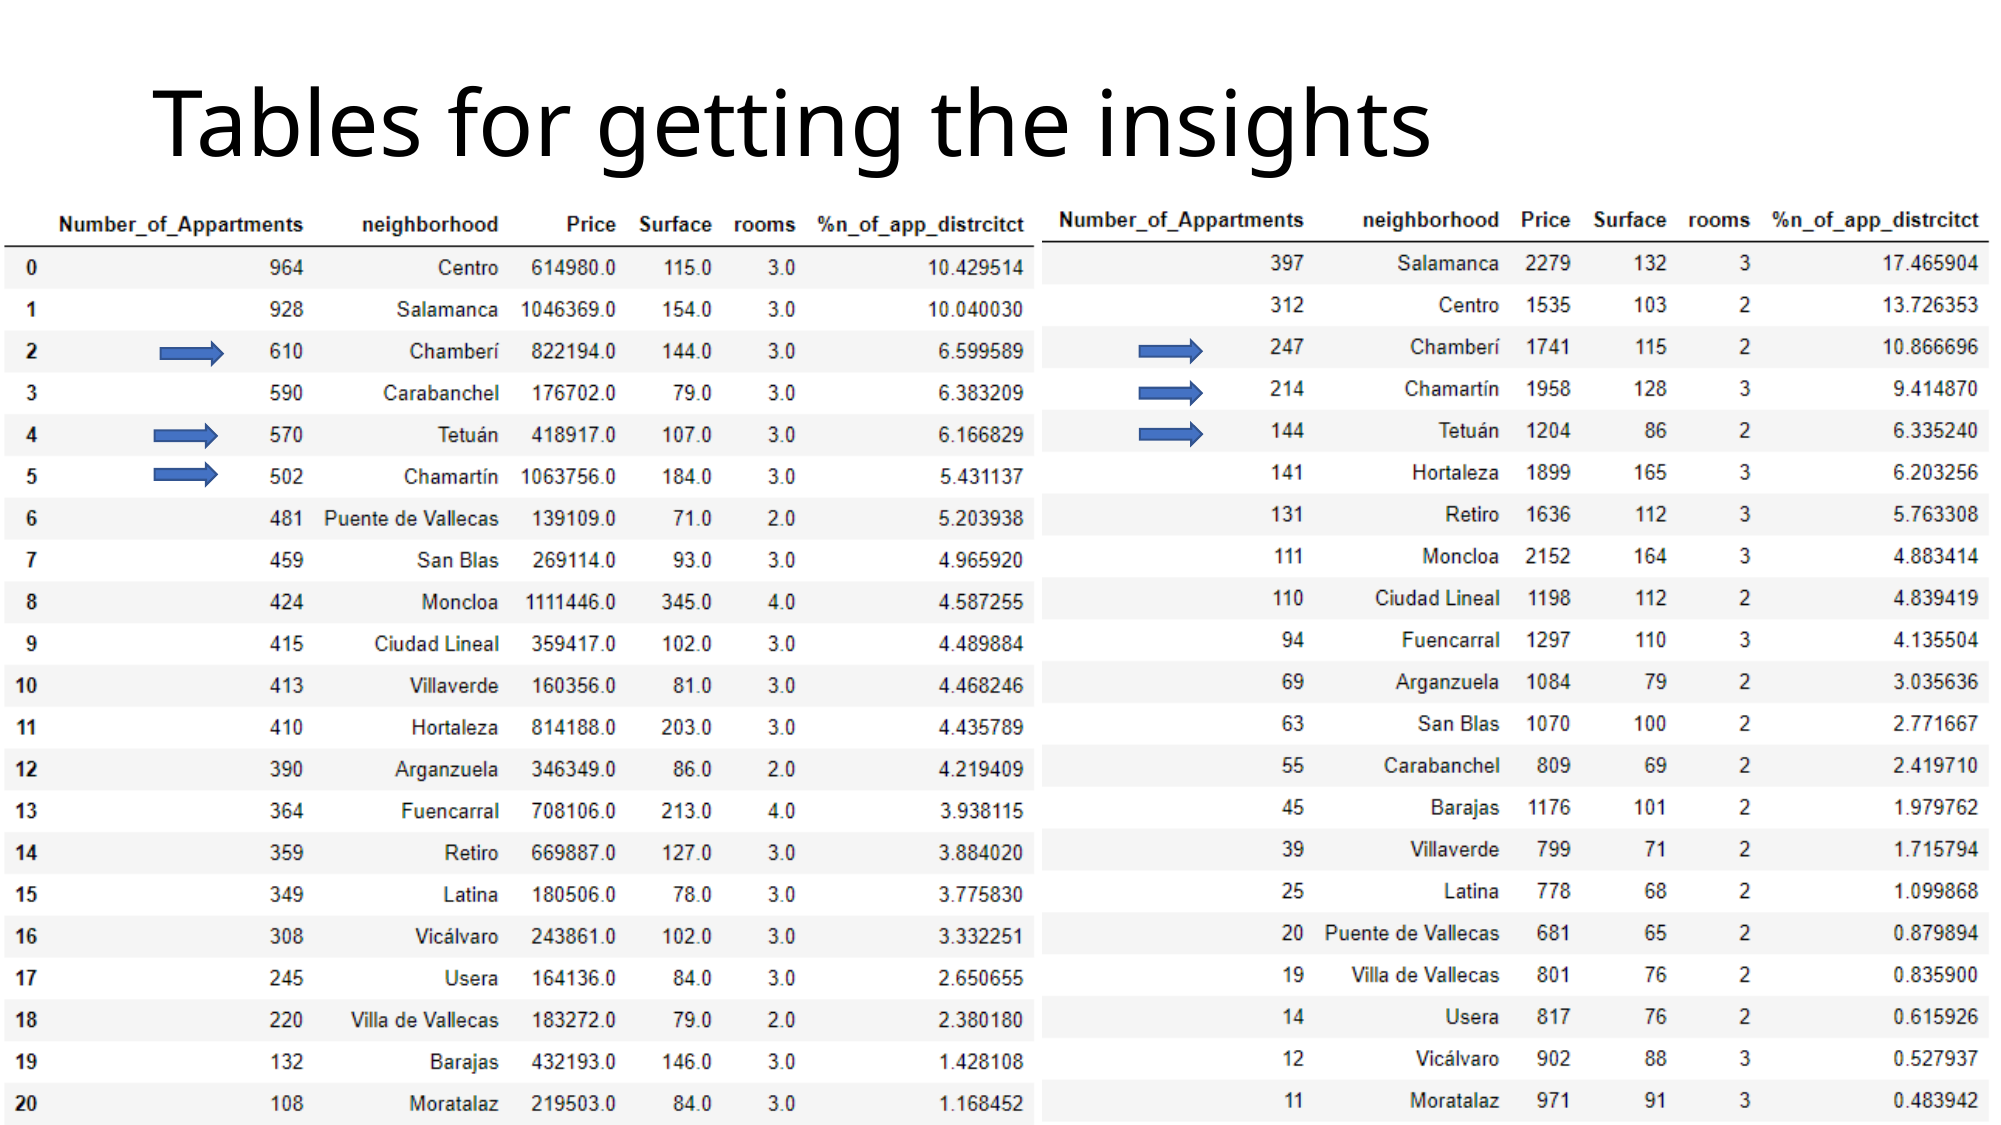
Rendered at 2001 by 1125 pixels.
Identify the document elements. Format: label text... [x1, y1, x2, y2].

picture [0, 207, 2000, 1125]
title Tables for getting the insights [137, 18, 1863, 207]
